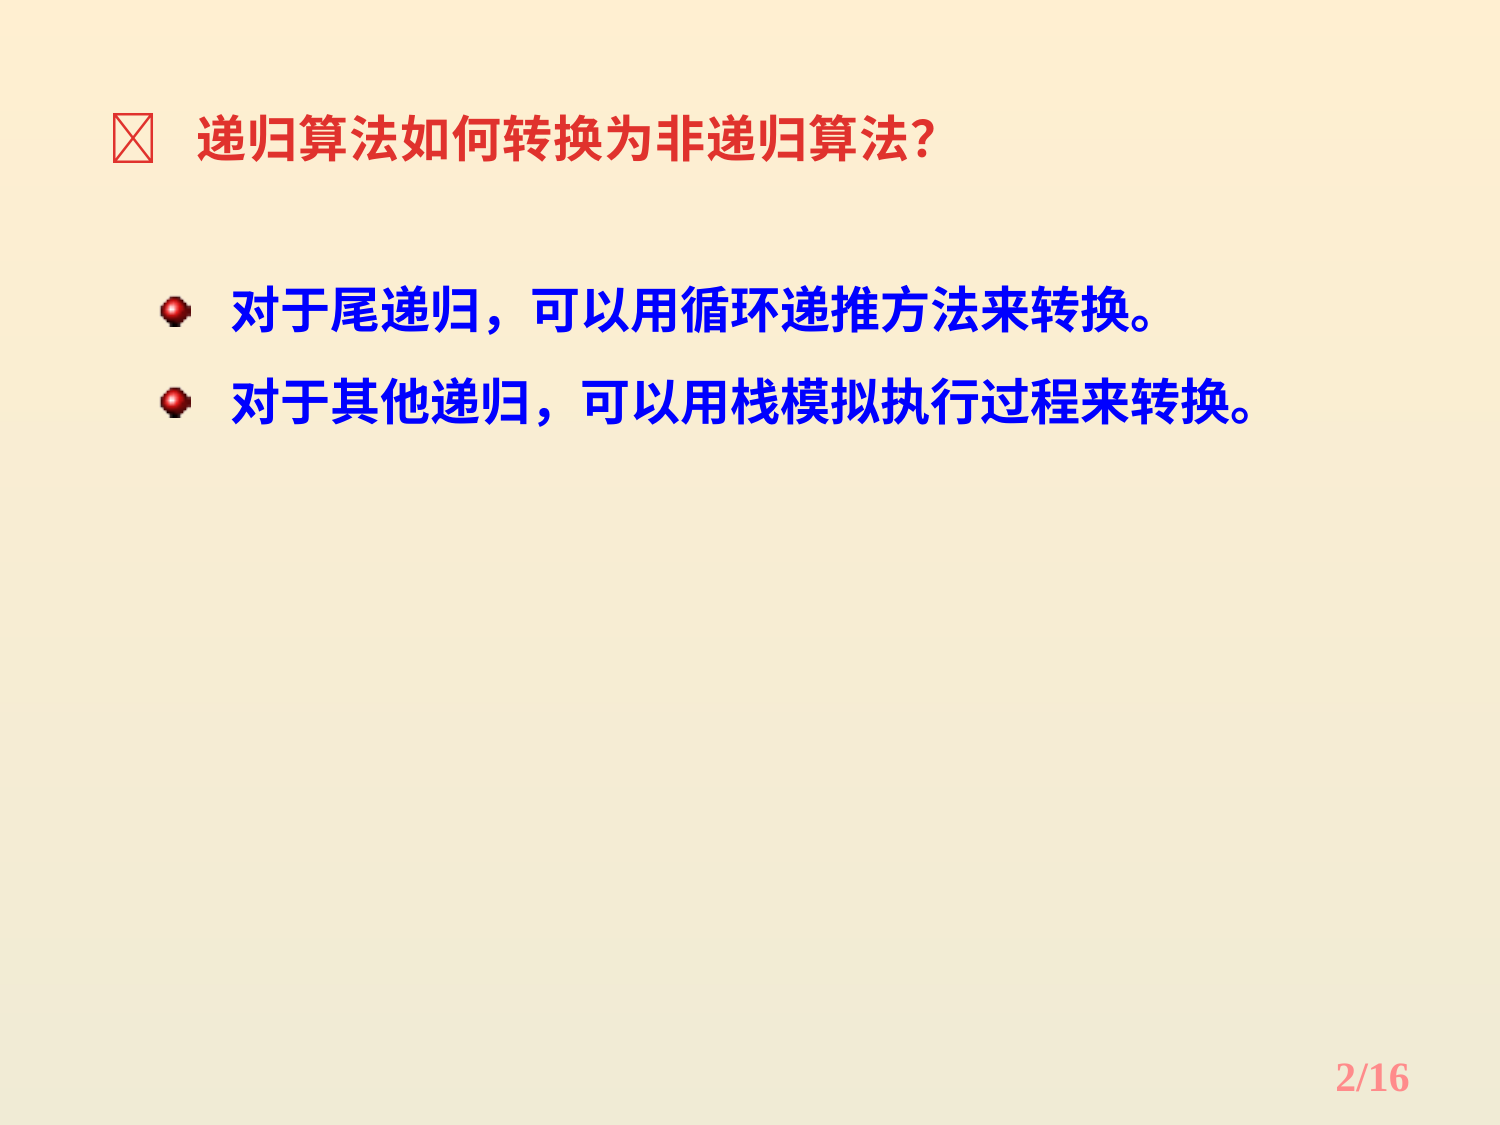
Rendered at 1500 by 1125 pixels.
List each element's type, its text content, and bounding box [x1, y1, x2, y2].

picture [155, 291, 191, 327]
text_box  递归算法如何转换为非递归算法？ [93, 93, 1032, 175]
text_box 对于尾递归，可以用循环递推方法来转换。 对于其他递归，可以用栈模拟执行过程来转换。 [140, 265, 1325, 438]
picture [155, 382, 191, 418]
slide_number 2/16 [1074, 1042, 1425, 1103]
